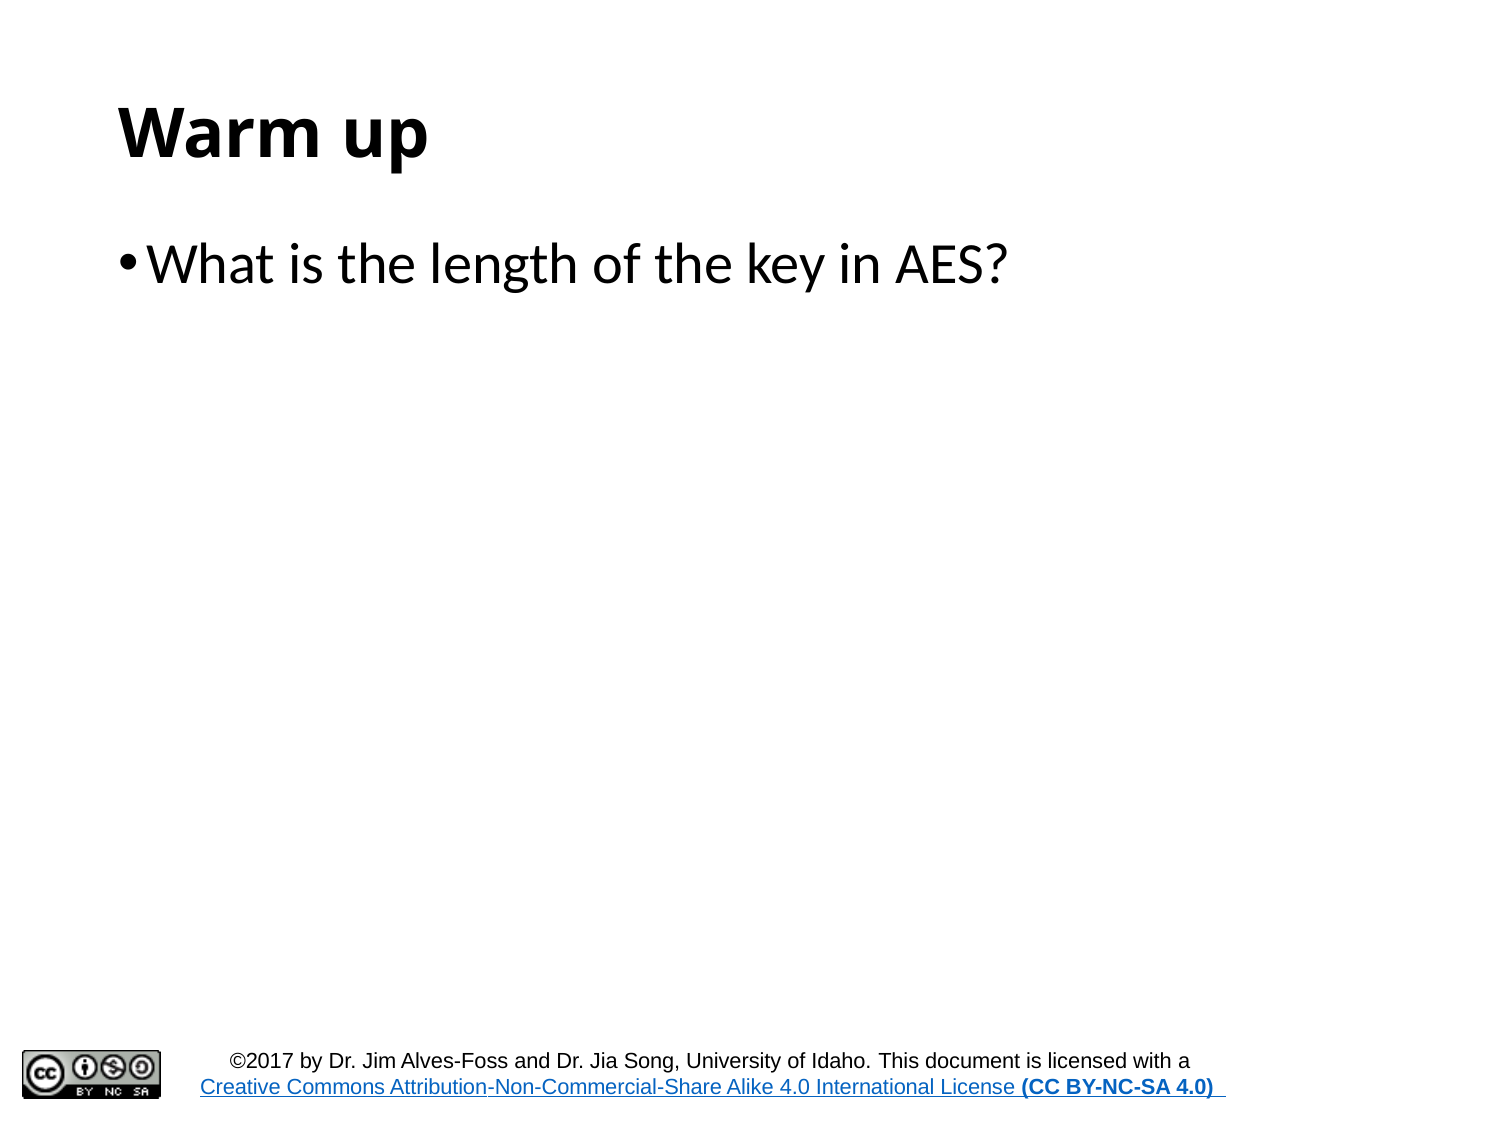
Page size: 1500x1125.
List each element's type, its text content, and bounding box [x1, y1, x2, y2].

picture [22, 1050, 161, 1099]
title Warm up [102, 59, 1398, 211]
list What is the length of the key in AES? [102, 225, 1398, 1014]
